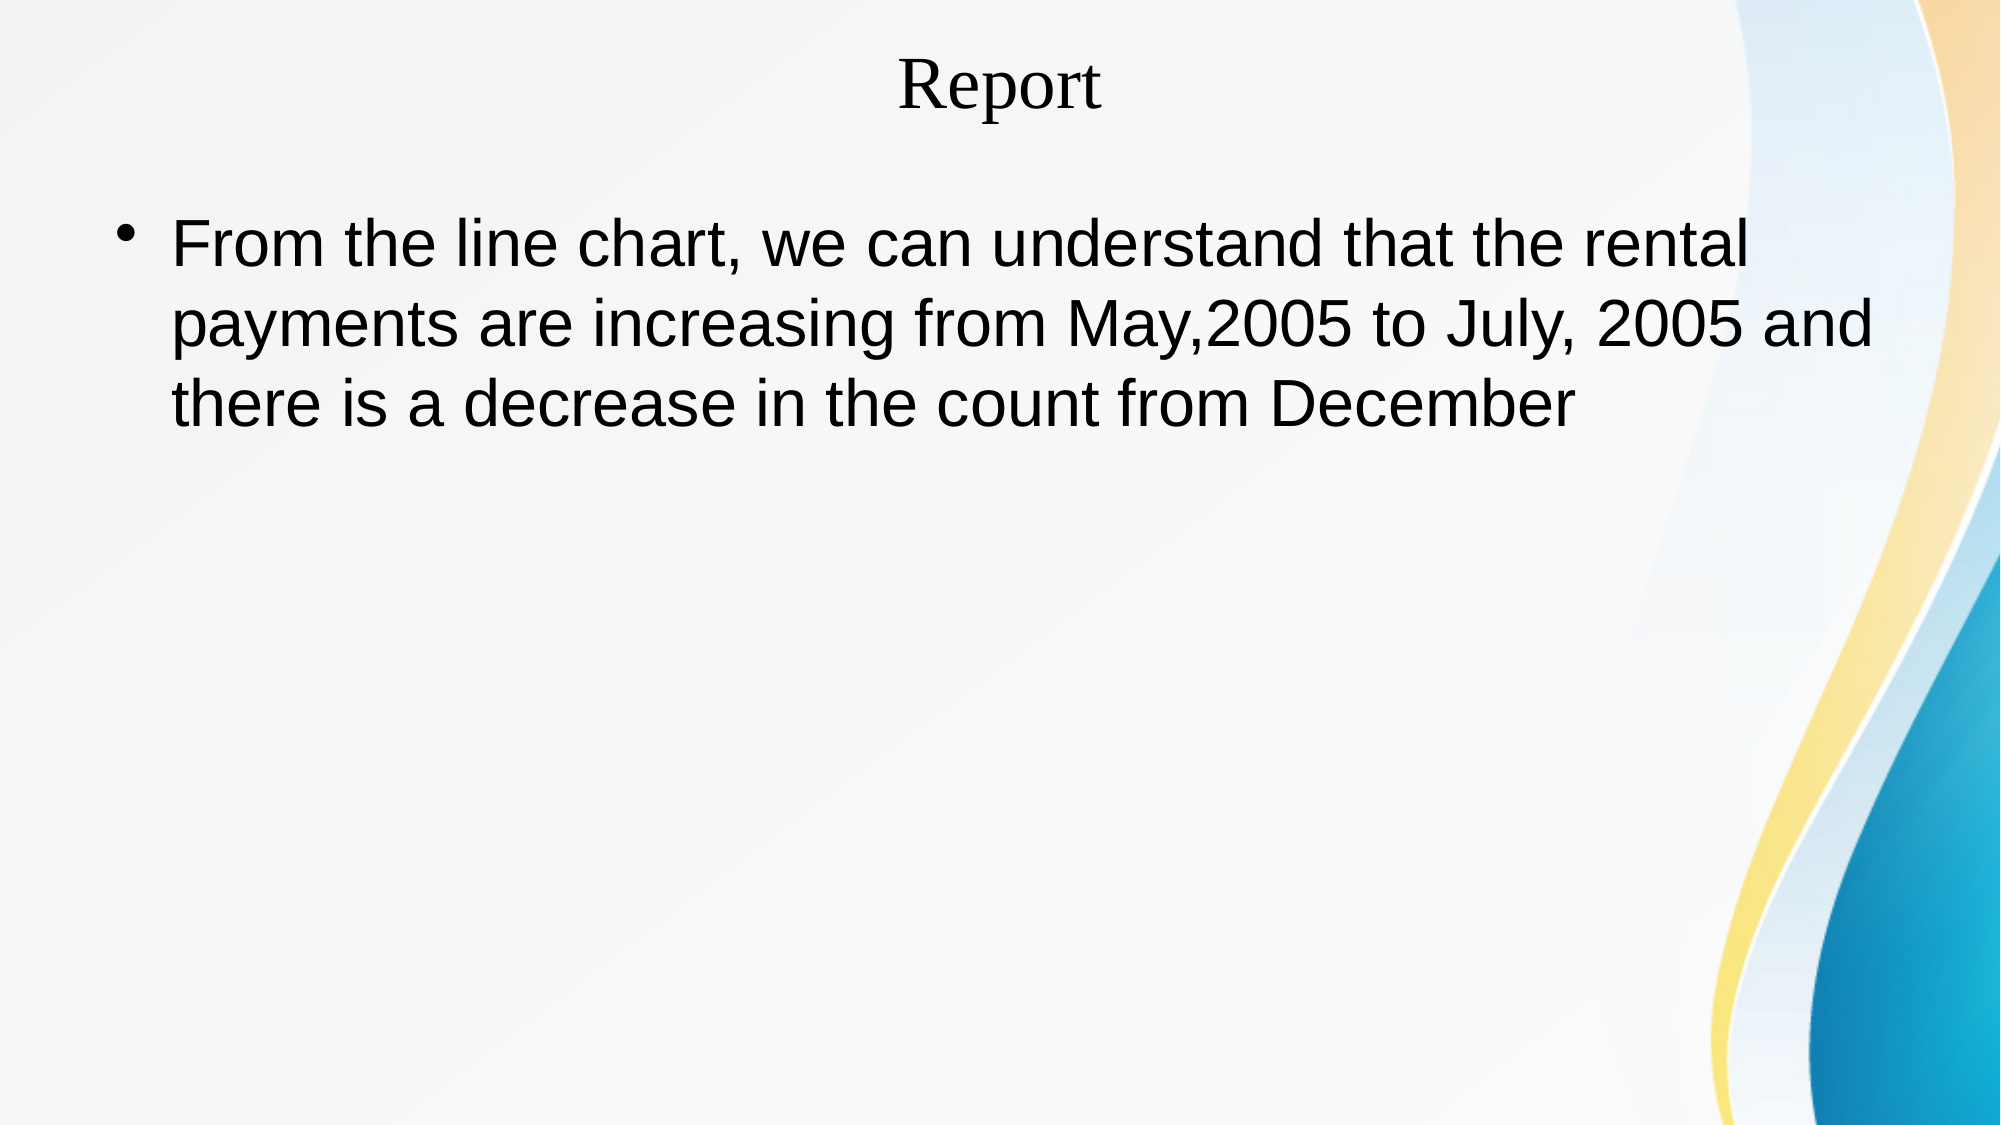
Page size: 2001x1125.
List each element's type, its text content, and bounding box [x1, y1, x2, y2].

picture [0, 0, 2001, 1125]
list From the line chart, we can understand that the rental payments are increasing from May,2005 to July, 2005 and there is a decrease in the count from December [99, 192, 1901, 1006]
title Report [99, 30, 1901, 127]
